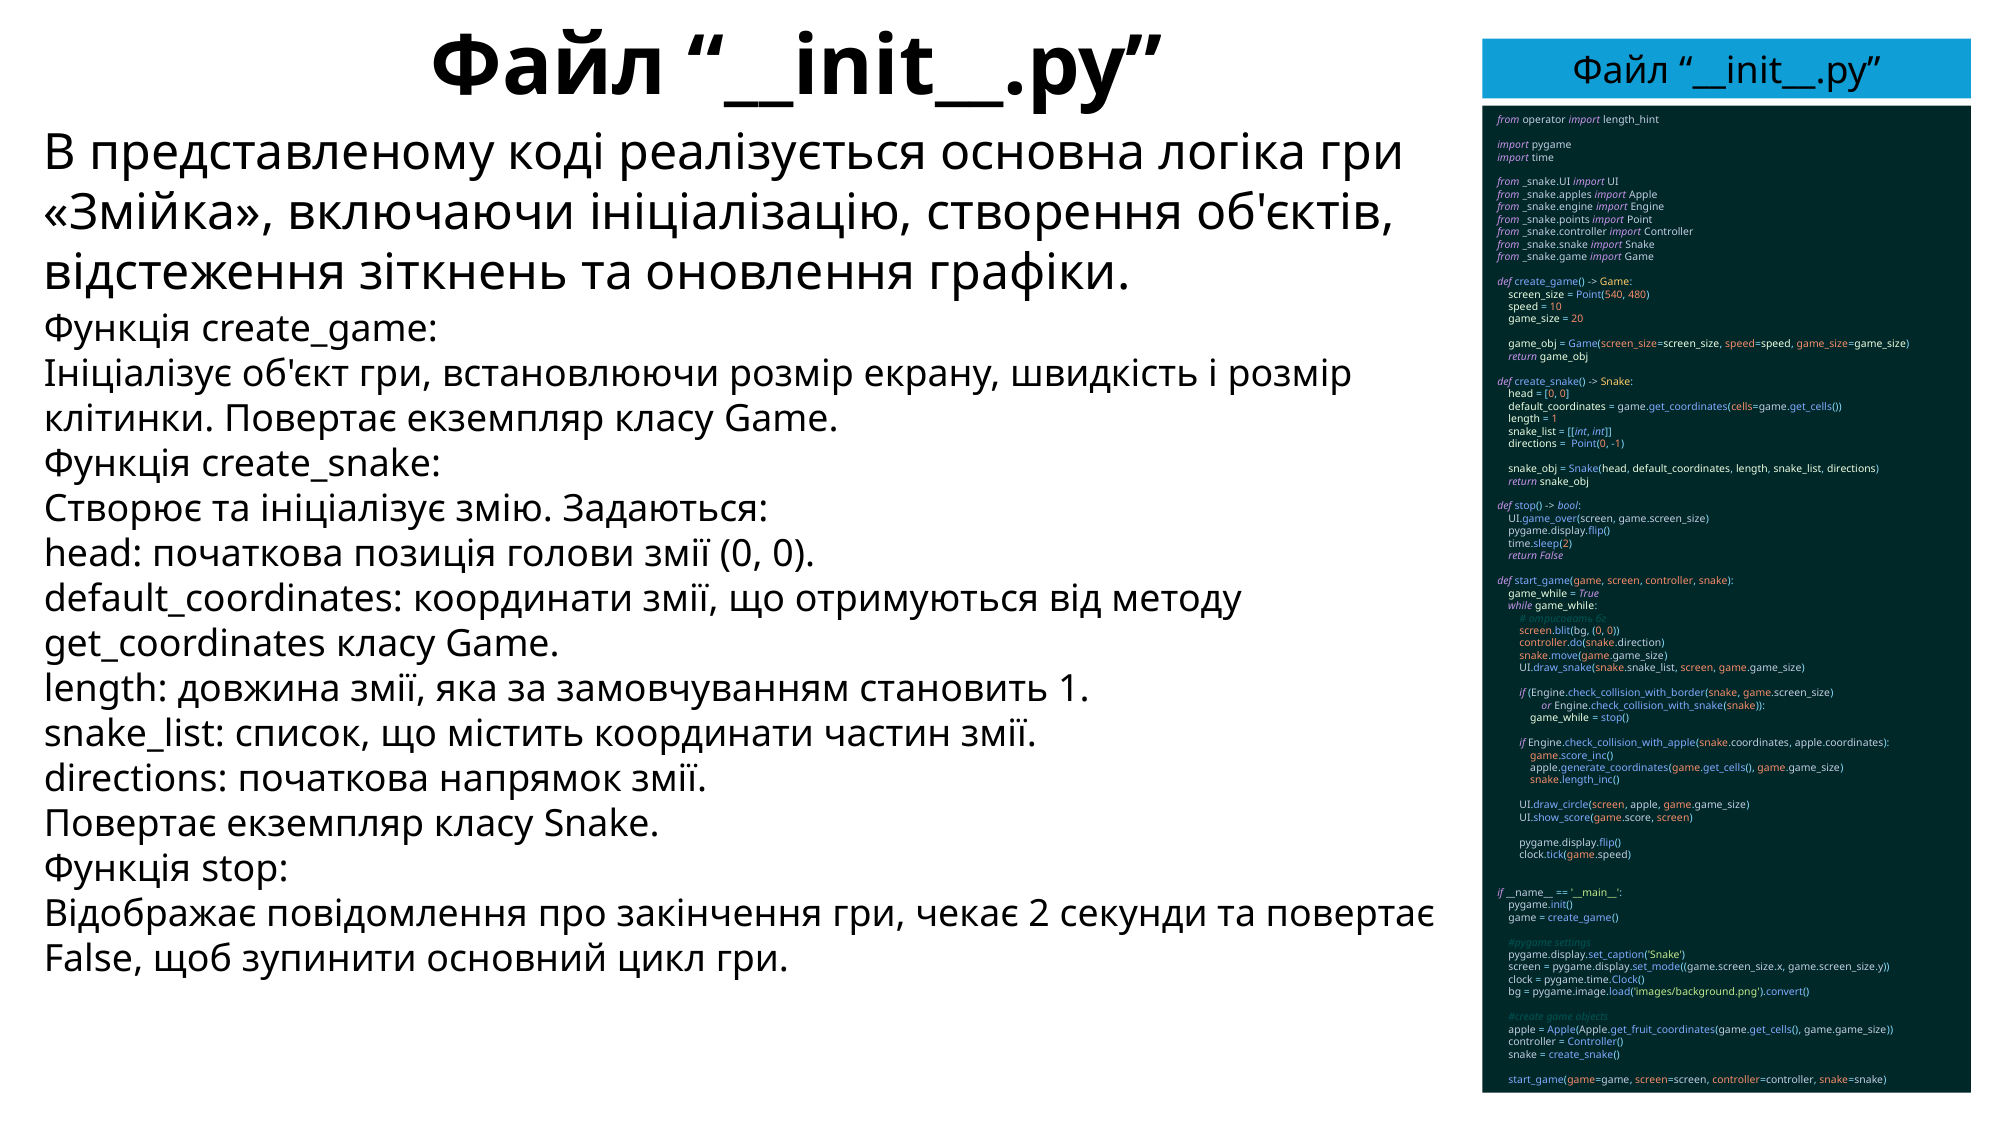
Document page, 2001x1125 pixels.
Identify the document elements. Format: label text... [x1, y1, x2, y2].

text_box Функція create_game: Ініціалізує об'єкт гри, встановлюючи розмір екрану, швидкість і розмір клітинки. Повертає екземпляр класу Game. Функція create_snake: Створює та ініціалізує змію. Задаються: head: початкова позиція голови змії (0, 0). default_coordinates: координати змії, що отримуються від методу get_coordinates класу Game. length: довжина змії, яка за замовчуванням становить 1. snake_list: список, що містить координати частин змії. directions: початкова напрямок змії. Повертає екземпляр класу Snake. Функція stop: Відображає повідомлення про закінчення гри, чекає 2 секунди та повертає False, щоб зупинити основний цикл гри. [28, 296, 1500, 987]
text_box Файл “__init__.py” [0, 3, 1616, 119]
text_box Файл “__init__.py” [1616, 38, 1971, 99]
text_box В представленому коді реалізується основна логіка гри «Змійка», включаючи ініціалізацію, створення об'єктів, відстеження зіткнень та оновлення графіки. [29, 112, 1434, 296]
text_box from operator import length_hint import pygame import time from _snake.UI import UI from _snake.apples import Apple from _snake.engine import Engine from _snake.points import Point from _snake.controller import Controller from _snake.snake import Snake from _snake.game import Game def create_game() -> Game: screen_size = Point(540, 480) speed = 10 game_size = 20 game_obj = Game(screen_size=screen_size, speed=speed, game_size=game_size) return game_obj def create_snake() -> Snake: head = [0, 0] default_coordinates = game.get_coordinates(cells=game.get_cells()) length = 1 snake_list = [[int, int]] directions = Point(0, -1) snake_obj = Snake(head, default_coordinates, length, snake_list, directions) return snake_obj def stop() -> bool: UI.game_over(screen, game.screen_size) pygame.display.flip() time.sleep(2) return False def start_game(game, screen, controller, snake): game_while = True while game_while: # отрисовать бг screen.blit(bg, (0, 0)) controller.do(snake.direction) snake.move(game.game_size) UI.draw_snake(snake.snake_list, screen, game.game_size) if (Engine.check_collision_with_border(snake, game.screen_size) or Engine.check_collision_with_snake(snake)): game_while = stop() if Engine.check_collision_with_apple(snake.coordinates, apple.coordinates): game.score_inc() apple.generate_coordinates(game.get_cells(), game.game_size) snake.length_inc() UI.draw_circle(screen, apple, game.game_size) UI.show_score(game.score, screen) pygame.display.flip() clock.tick(game.speed) if __name__ == '__main__': pygame.init() game = create_game() #pygame settings pygame.display.set_caption('Snake') screen = pygame.display.set_mode((game.screen_size.x, game.screen_size.y)) clock = pygame.time.Clock() bg = pygame.image.load('images/background.png').convert() #create game objects apple = Apple(Apple.get_fruit_coordinates(game.get_cells(), game.game_size)) controller = Controller() snake = create_snake() start_game(game=game, screen=screen, controller=controller, snake=snake) [1482, 105, 1971, 1093]
